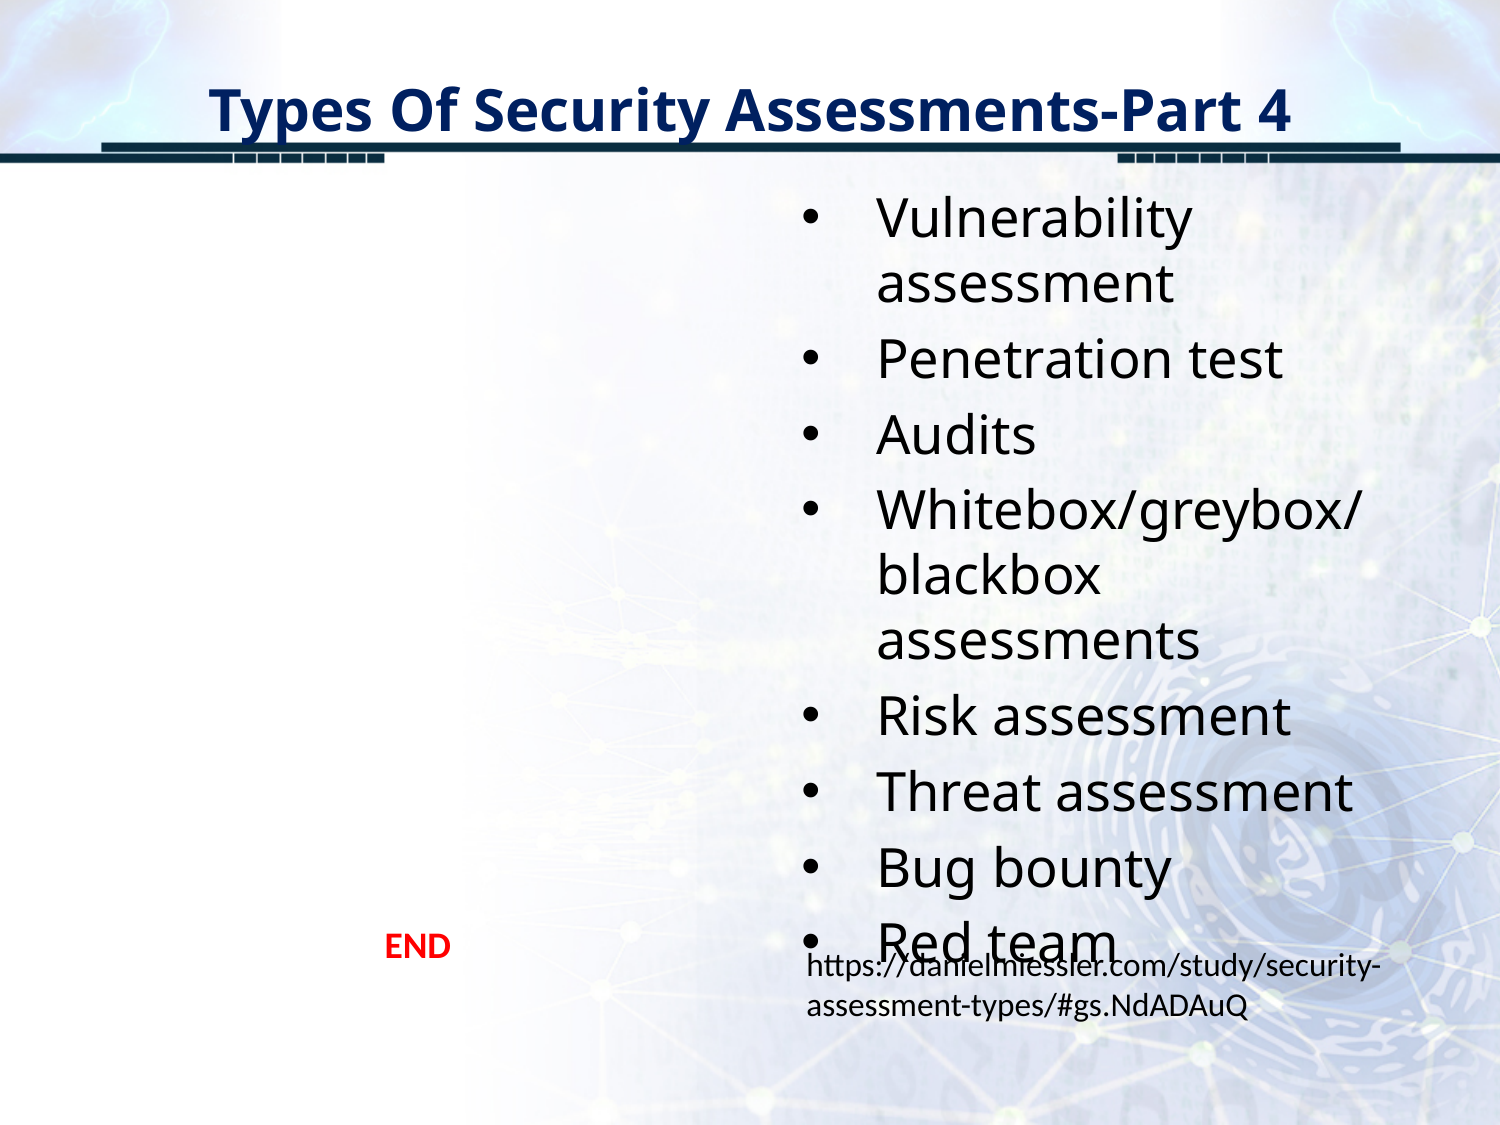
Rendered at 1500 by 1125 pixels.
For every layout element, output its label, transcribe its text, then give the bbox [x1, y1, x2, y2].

text_box https://danielmiessler.com/study/security-assessment-types/#gs.NdADAuQ [791, 936, 1402, 1031]
text_box END [369, 913, 467, 974]
list Vulnerability assessment Penetration test Audits Whitebox/greybox/ blackbox assessments Risk assessment Threat assessment Bug bounty Red team [776, 175, 1432, 993]
picture [0, 0, 1500, 1125]
title Types Of Security Assessments-Part 4 [75, 34, 1425, 182]
